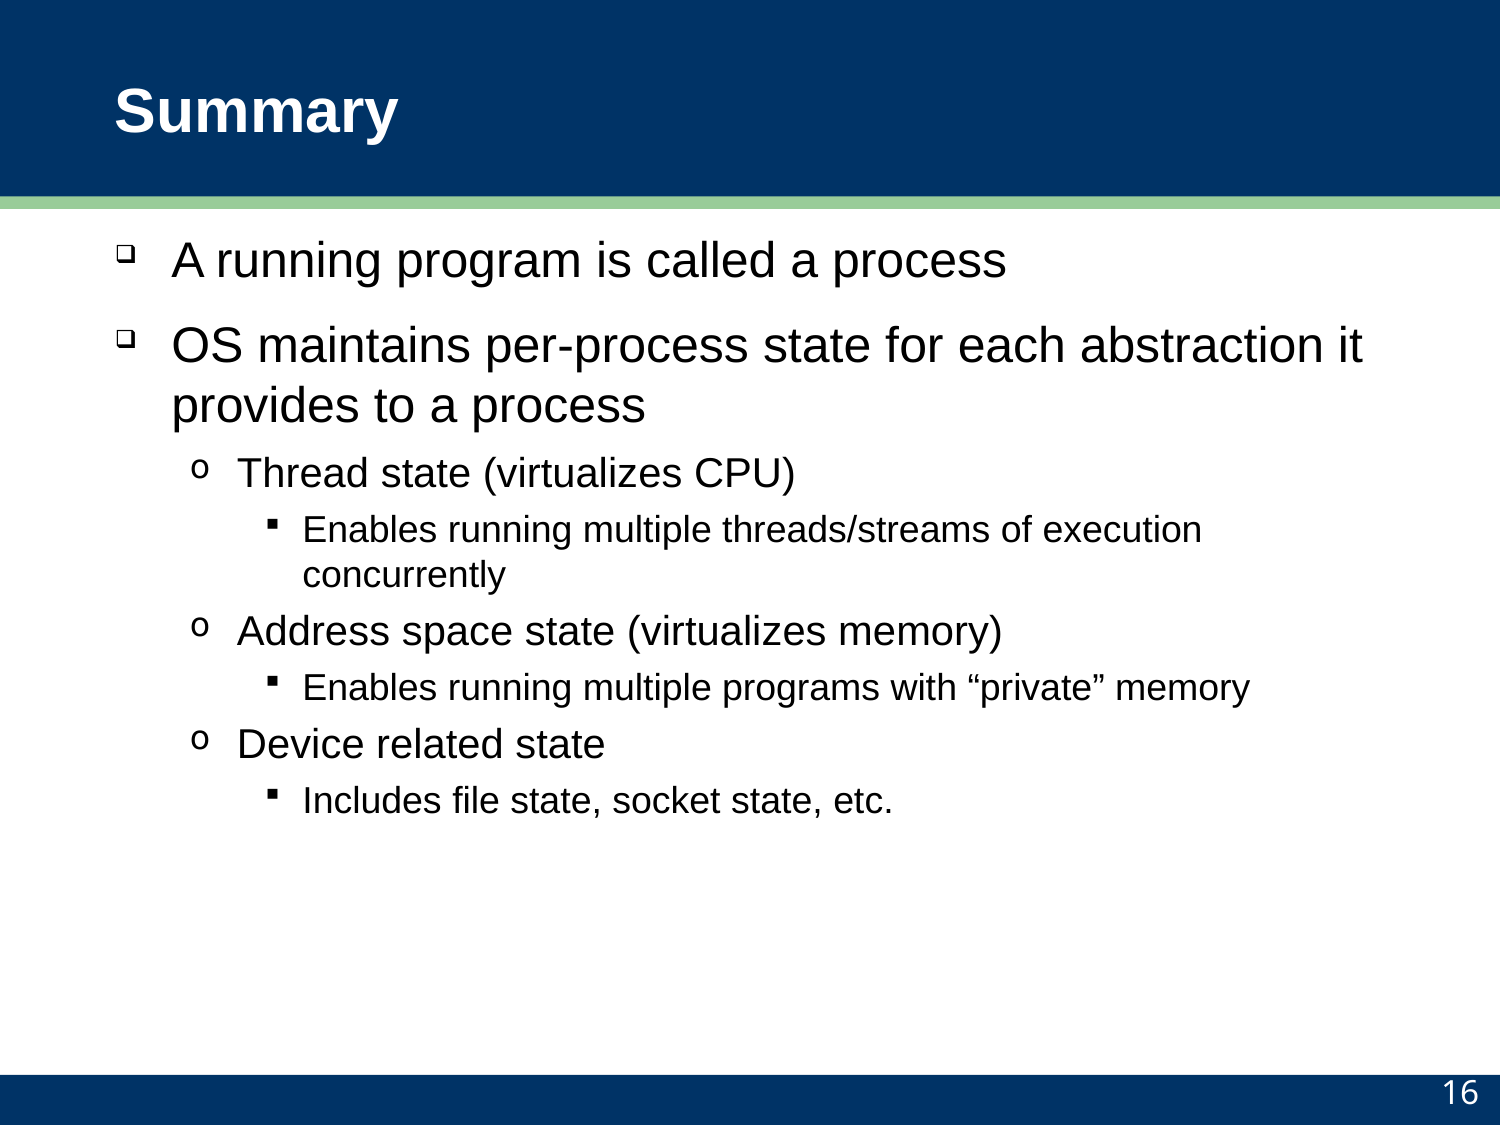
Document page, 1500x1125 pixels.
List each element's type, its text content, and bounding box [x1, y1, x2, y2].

list A running program is called a process OS maintains per-process state for each abstraction it provides to a process Thread state (virtualizes CPU) Enables running multiple threads/streams of execution concurrently Address space state (virtualizes memory) Enables running multiple programs with “private” memory Device related state Includes file state, socket state, etc. [99, 220, 1400, 1071]
title Summary [99, 7, 1400, 208]
slide_number 16 [1181, 1076, 1495, 1124]
